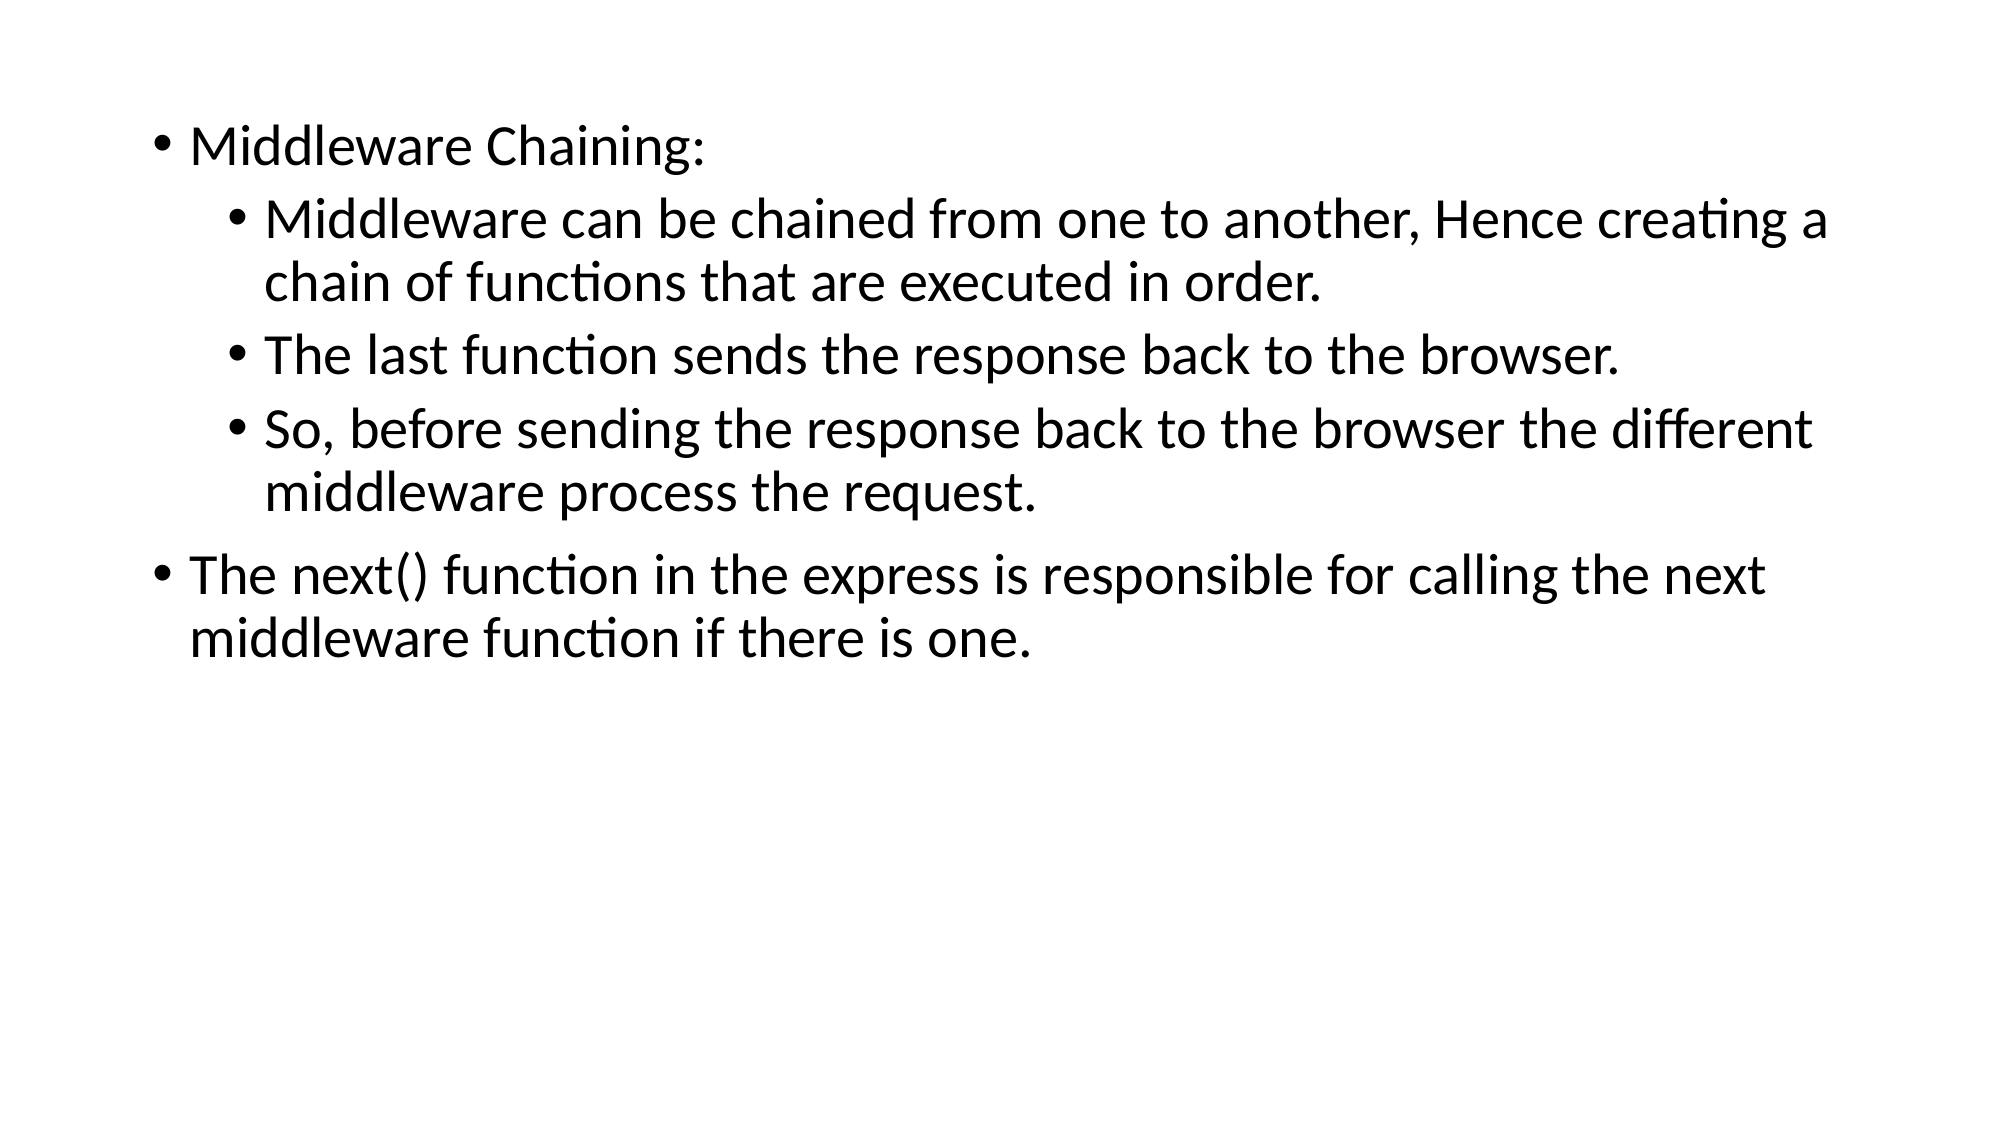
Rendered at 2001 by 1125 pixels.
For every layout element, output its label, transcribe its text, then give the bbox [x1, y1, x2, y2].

list Middleware Chaining: Middleware can be chained from one to another, Hence creating a chain of functions that are executed in order. The last function sends the response back to the browser. So, before sending the response back to the browser the different middleware process the request. The next() function in the express is responsible for calling the next middleware function if there is one. [137, 107, 1863, 1014]
